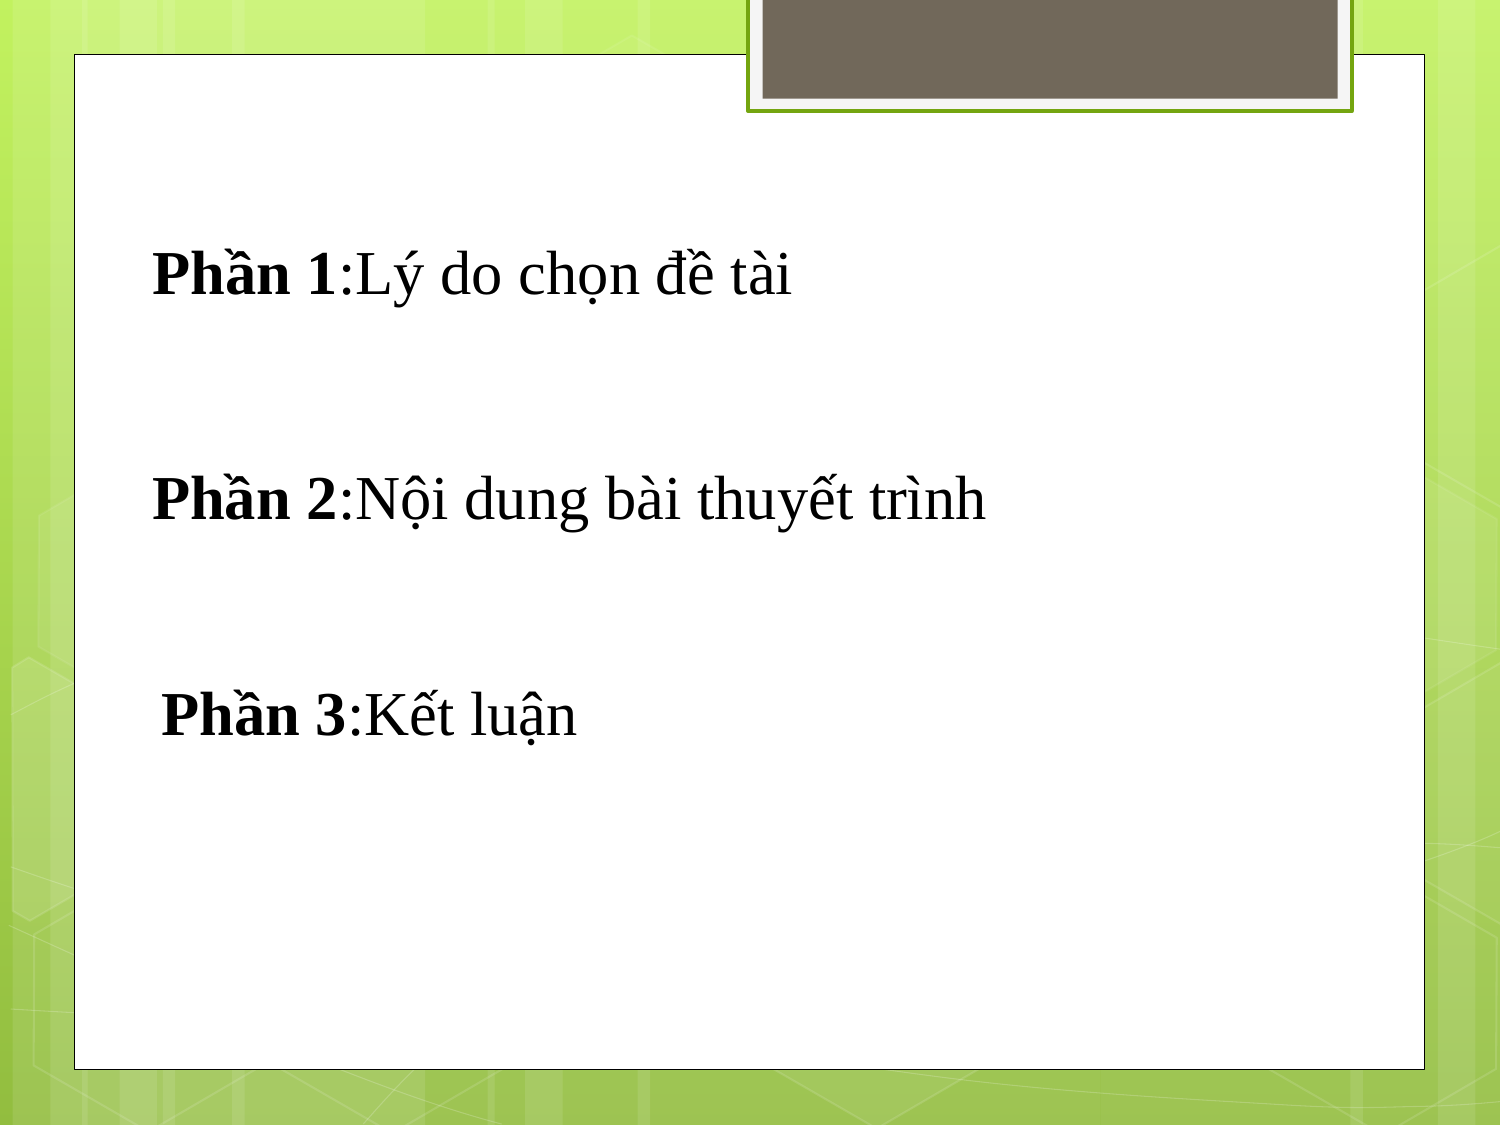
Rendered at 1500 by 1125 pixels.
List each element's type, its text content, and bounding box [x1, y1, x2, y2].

text_box Phần 2:Nội dung bài thuyết trình [137, 449, 1383, 540]
text_box Phần 3:Kết luận [146, 665, 1347, 756]
text_box Phần 1:Lý do chọn đề tài [137, 224, 1363, 315]
